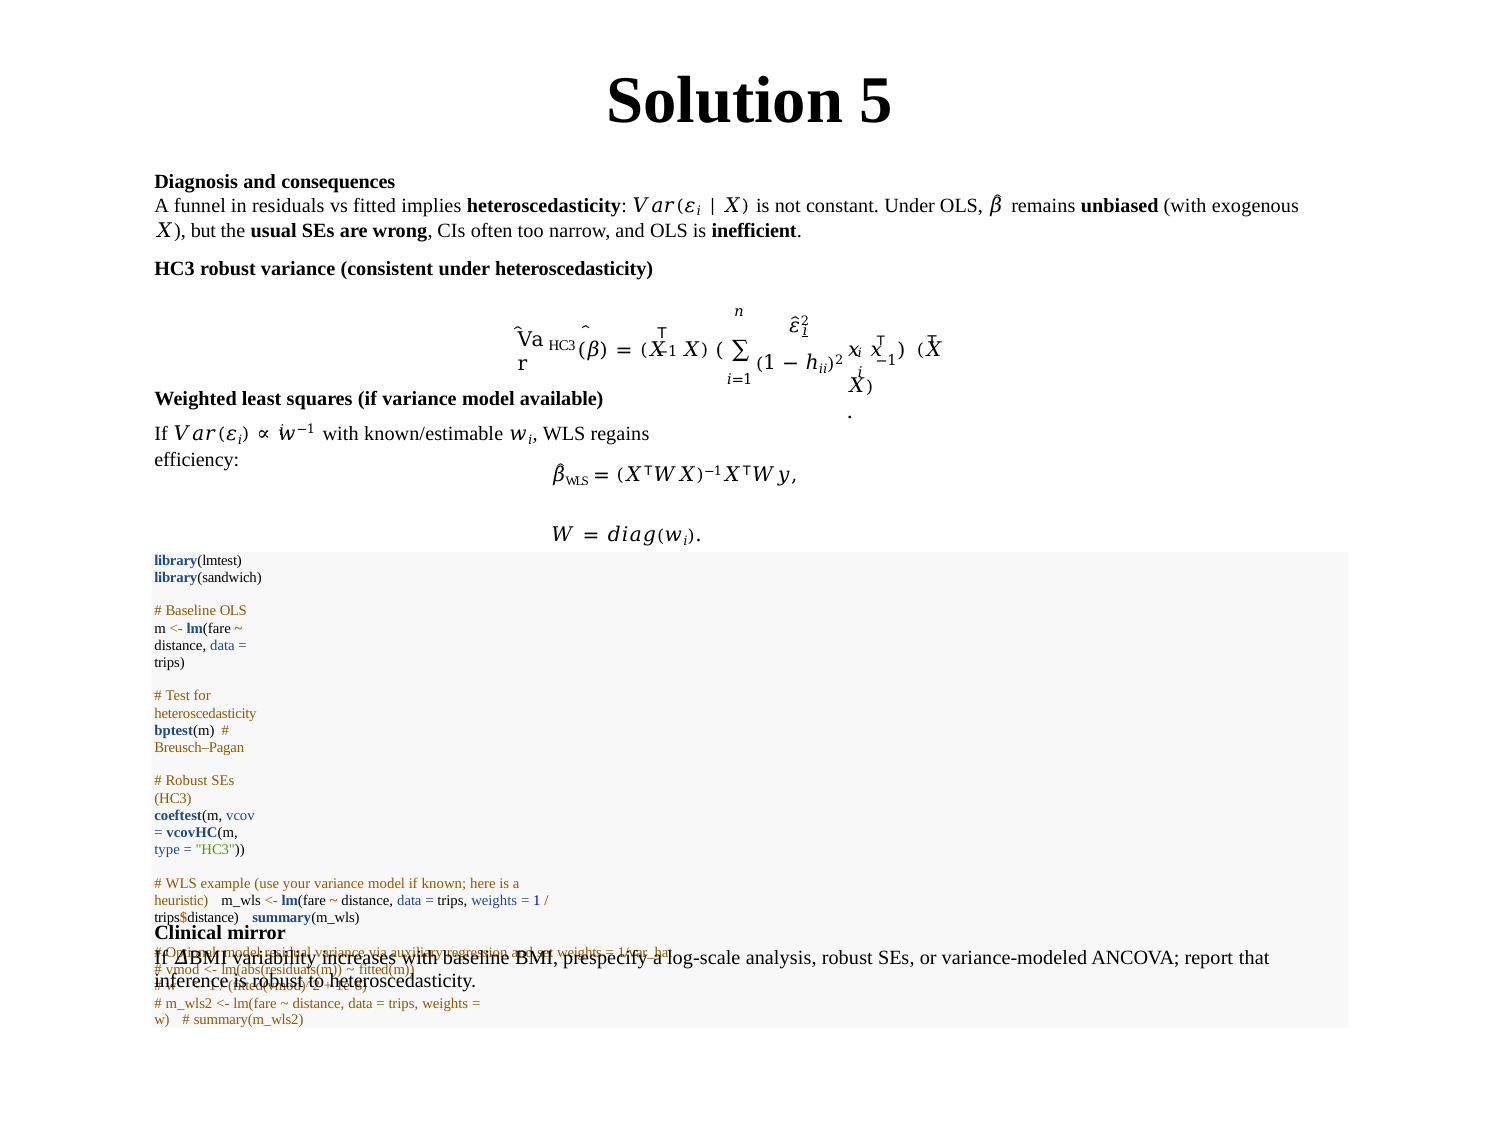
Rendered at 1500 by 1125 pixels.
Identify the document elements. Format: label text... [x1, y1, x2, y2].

text_box ̂ [521, 320, 543, 347]
text_box 𝑥 𝑥 ) (𝑋 𝑋) . [844, 324, 985, 423]
text_box 𝜀̂2 [782, 308, 813, 318]
text_box Var [515, 324, 551, 375]
text_box Diagnosis and consequences A funnel in residuals vs fitted implies heteroscedasticity: 𝑉𝑎𝑟(𝜀𝑖 ∣ 𝑋) is not constant. Under OLS, 𝛽̂ remains unbiased (with exogenous 𝑋), but the usual SEs are wrong, CIs often too narrow, and OLS is inefficient. HC3 robust variance (consistent under heteroscedasticity) [148, 146, 1332, 279]
text_box Clinical mirror If 𝛥BMI variability increases with baseline BMI, prespecify a log‑scale analysis, robust SEs, or variance‑modeled ANCOVA; report that inference is robust to heteroscedasticity. [152, 918, 1346, 992]
text_box 𝑛 [732, 299, 746, 314]
text_box HC3 [546, 333, 575, 354]
text_box If 𝑉𝑎𝑟(𝜀𝑖) ∝ 𝑤−1 with known/estimable 𝑤𝑖, WLS regains efficiency: [148, 408, 725, 435]
text_box Solution 5 [516, 48, 984, 143]
text_box 𝑖 (1 − ℎ𝑖𝑖)2 [755, 318, 846, 377]
text_box 𝛽̂WLS = (𝑋𝖳𝑊𝑋)−1𝑋𝖳𝑊𝑦, 𝑊 = 𝑑𝑖𝑎𝑔(𝑤𝑖). Transforms Log or Box–Cox often stabilizes variance; interpret coefficients accordingly (multiplicative effects on the original scale). [148, 435, 1140, 633]
text_box library(lmtest) library(sandwich) # Baseline OLS m <- lm(fare ~ distance, data = trips) # Test for heteroscedasticity bptest(m) # Breusch–Pagan # Robust SEs (HC3) coeftest(m, vcov = vcovHC(m, type = "HC3")) # WLS example (use your variance model if known; here is a heuristic) m_wls <- lm(fare ~ distance, data = trips, weights = 1 / trips$distance) summary(m_wls) # Optional: model residual variance via auxiliary regression and set weights = 1/var_hat # vmod <- lm(abs(residuals(m)) ~ fitted(m)) # w <- 1 / (fitted(vmod)^2 + 1e-8) # m_wls2 <- lm(fare ~ distance, data = trips, weights = w) # summary(m_wls2) [151, 551, 1349, 1028]
text_box (𝛽) = (𝑋 𝑋) (∑ 𝑖=1 [575, 314, 755, 388]
text_box Weighted least squares (if variance model available) [152, 383, 606, 408]
